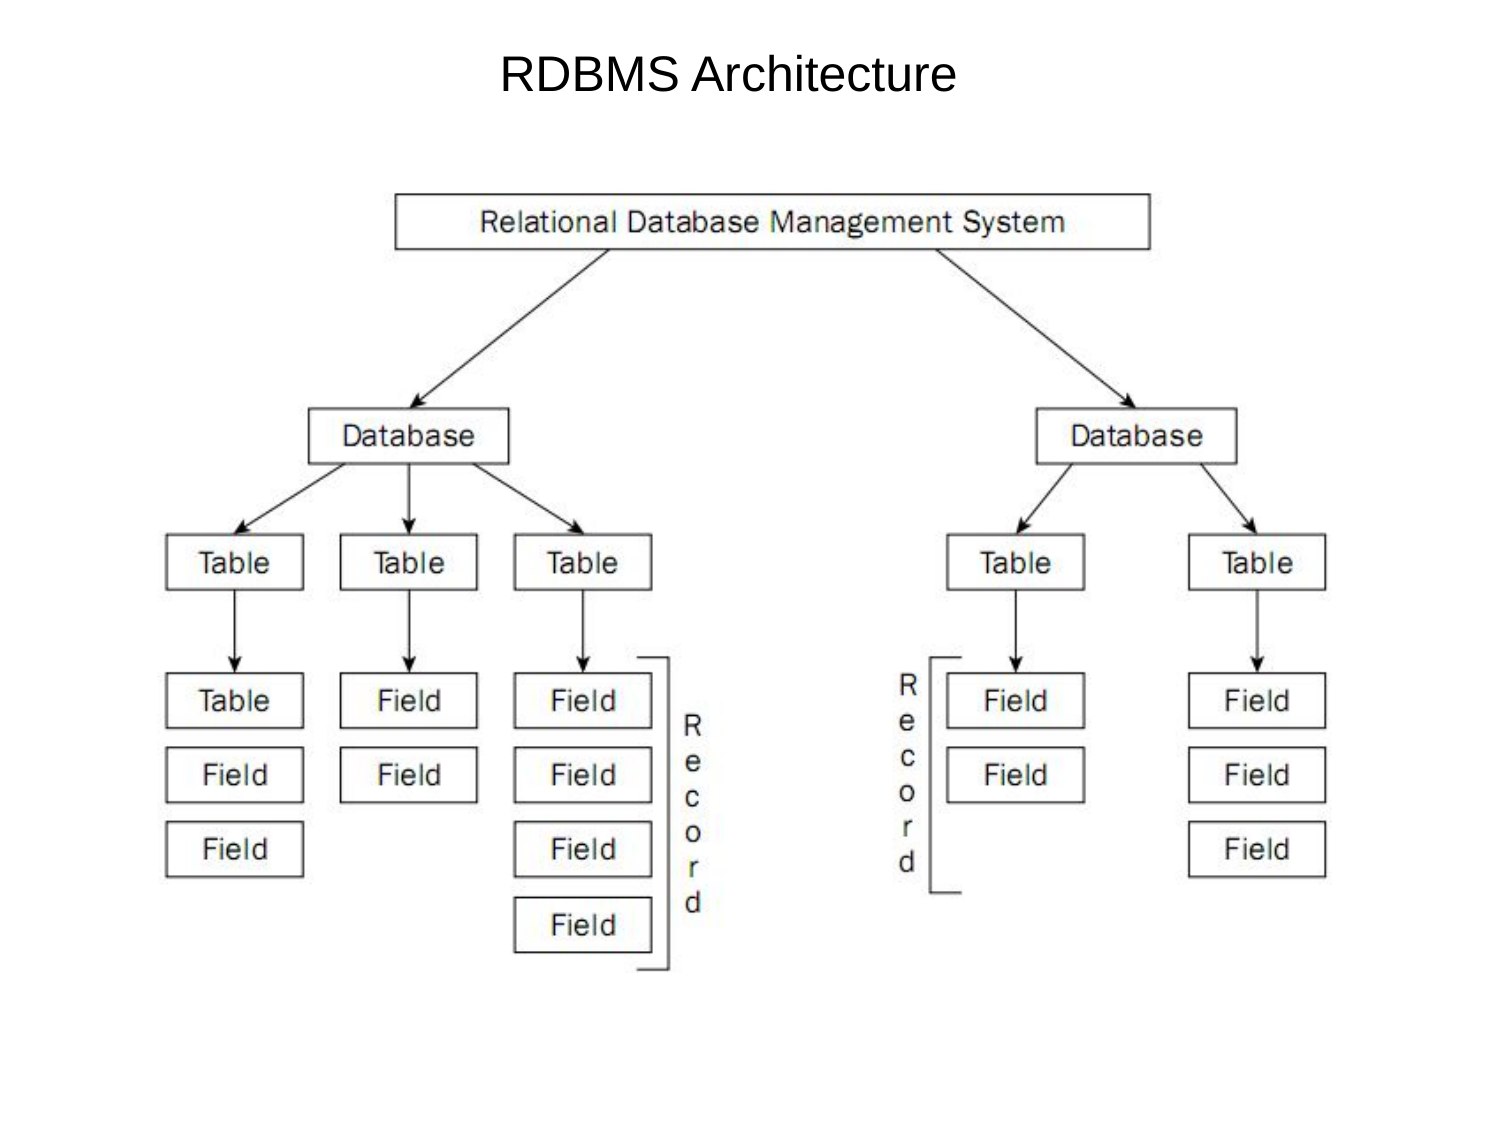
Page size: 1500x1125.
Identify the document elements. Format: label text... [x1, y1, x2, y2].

title RDBMS Architecture [53, 19, 1404, 124]
picture [135, 168, 1353, 973]
